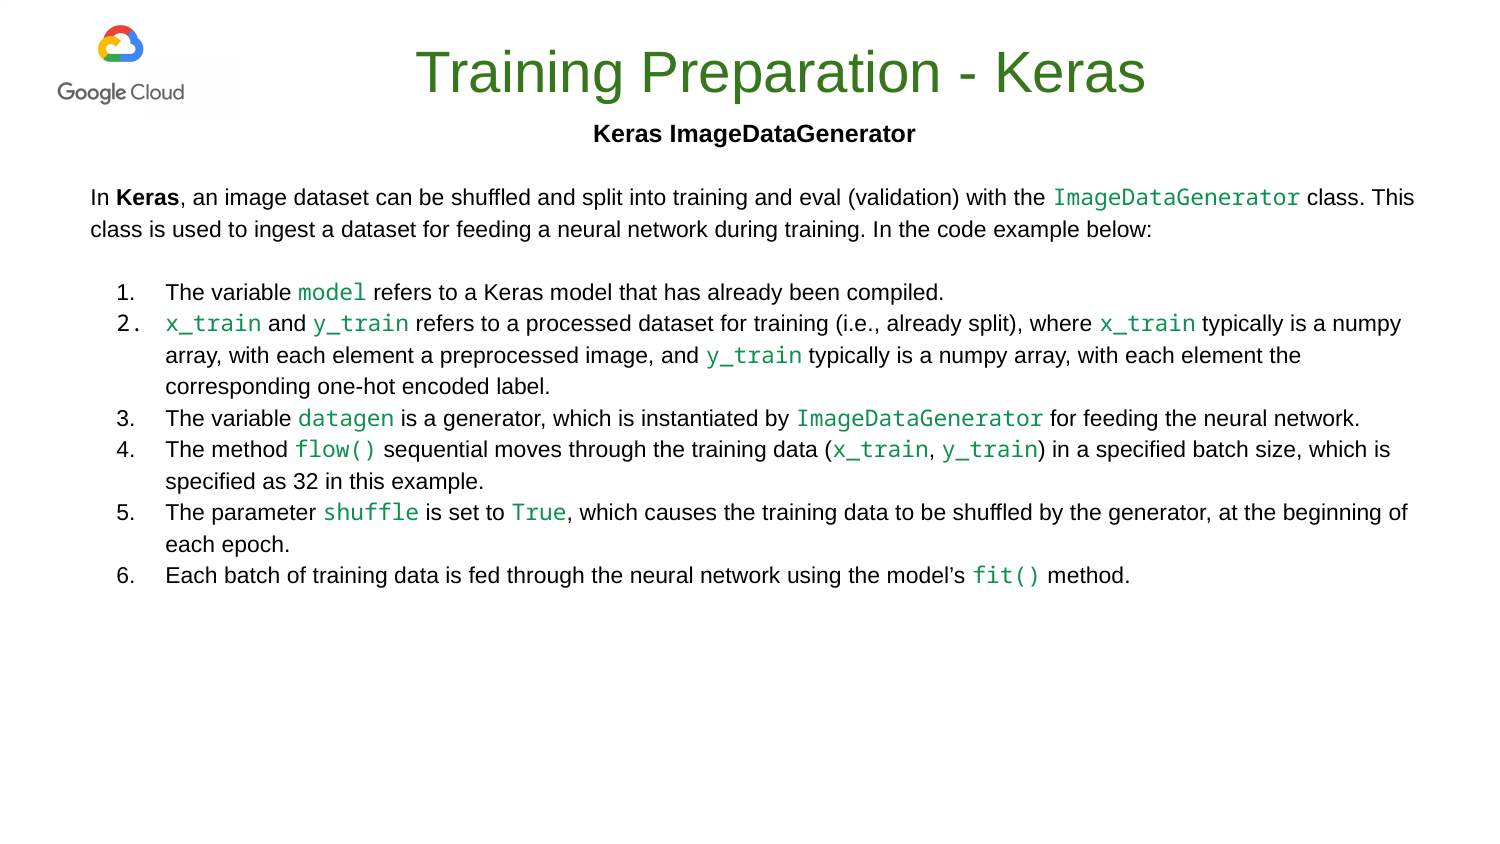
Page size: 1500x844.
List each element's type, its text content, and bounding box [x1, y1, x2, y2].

text_box Keras ImageDataGenerator In Keras, an image dataset can be shuffled and split into training and eval (validation) with the ImageDataGenerator class. This class is used to ingest a dataset for feeding a neural network during training. In the code example below: The variable model refers to a Keras model that has already been compiled. x_train and y_train refers to a processed dataset for training (i.e., already split), where x_train typically is a numpy array, with each element a preprocessed image, and y_train typically is a numpy array, with each element the corresponding one-hot encoded label. The variable datagen is a generator, which is instantiated by ImageDataGenerator for feeding the neural network. The method flow() sequential moves through the training data (x_train, y_train) in a specified batch size, which is specified as 32 in this example. The parameter shuffle is set to True, which causes the training data to be shuffled by the generator, at the beginning of each epoch. Each batch of training data is fed through the neural network using the model’s fit() method. [75, 97, 1435, 788]
picture [0, 0, 241, 121]
subtitle Training Preparation - Keras [244, 19, 1481, 150]
